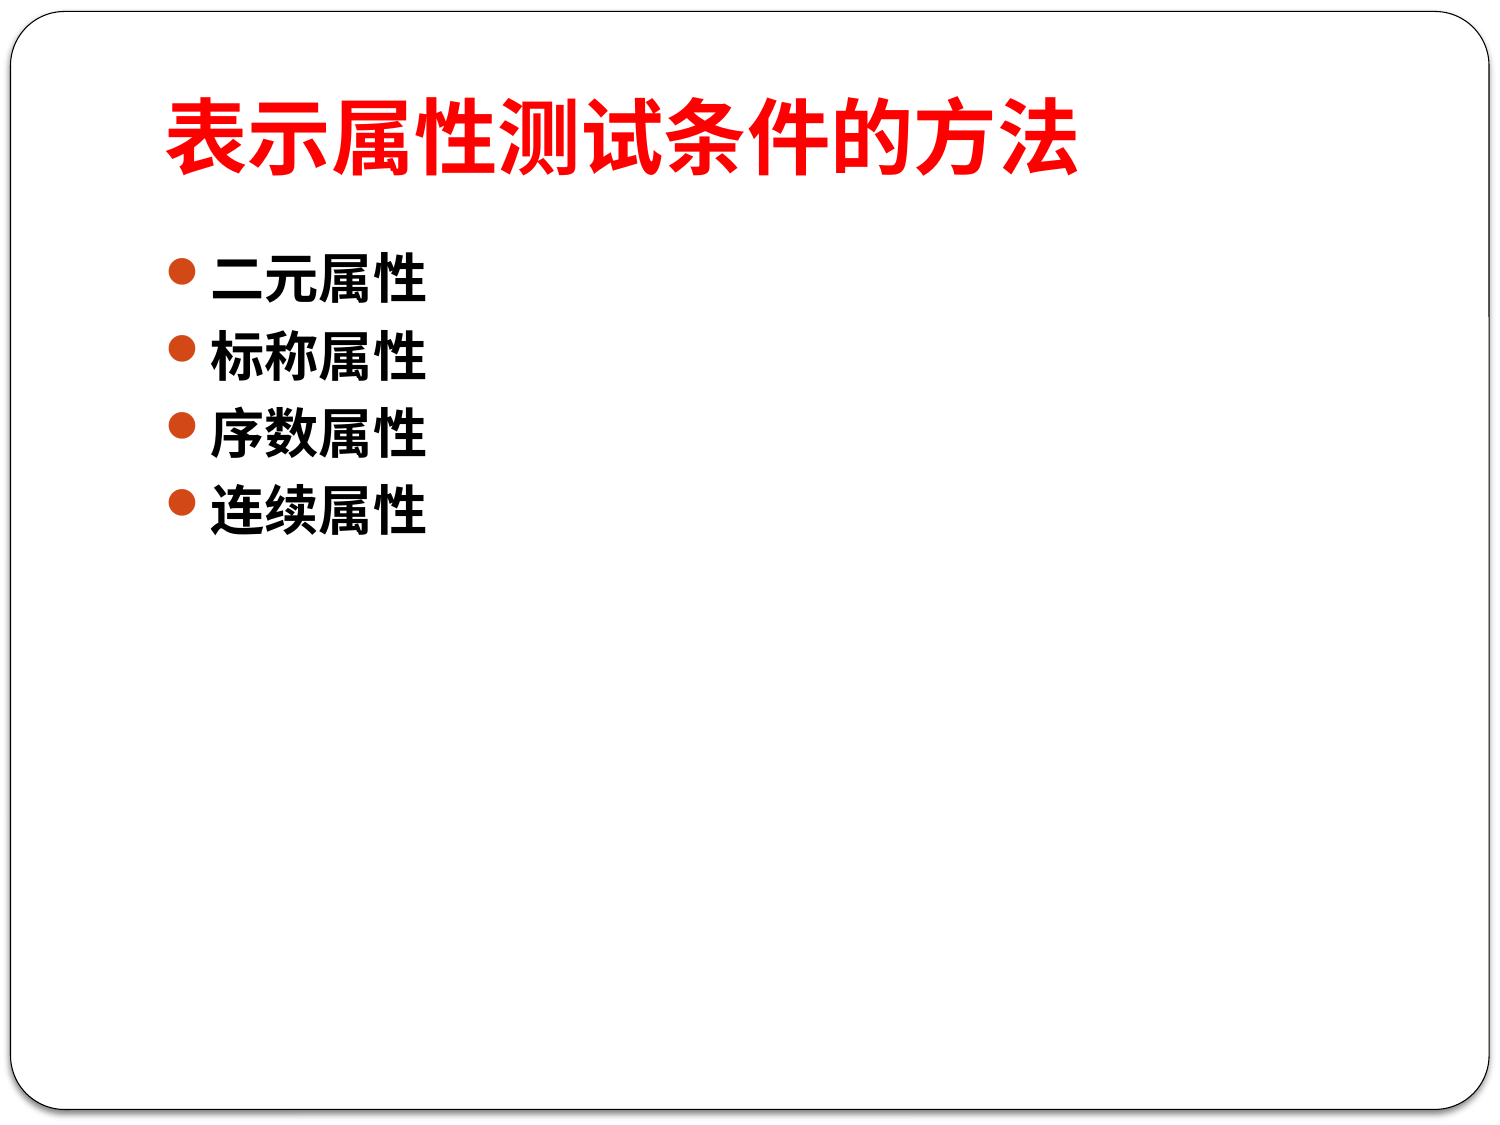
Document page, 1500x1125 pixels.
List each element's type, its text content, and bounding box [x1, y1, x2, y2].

title 表示属性测试条件的方法 [150, 45, 1425, 233]
list 二元属性 标称属性 序数属性 连续属性 [150, 237, 1425, 988]
